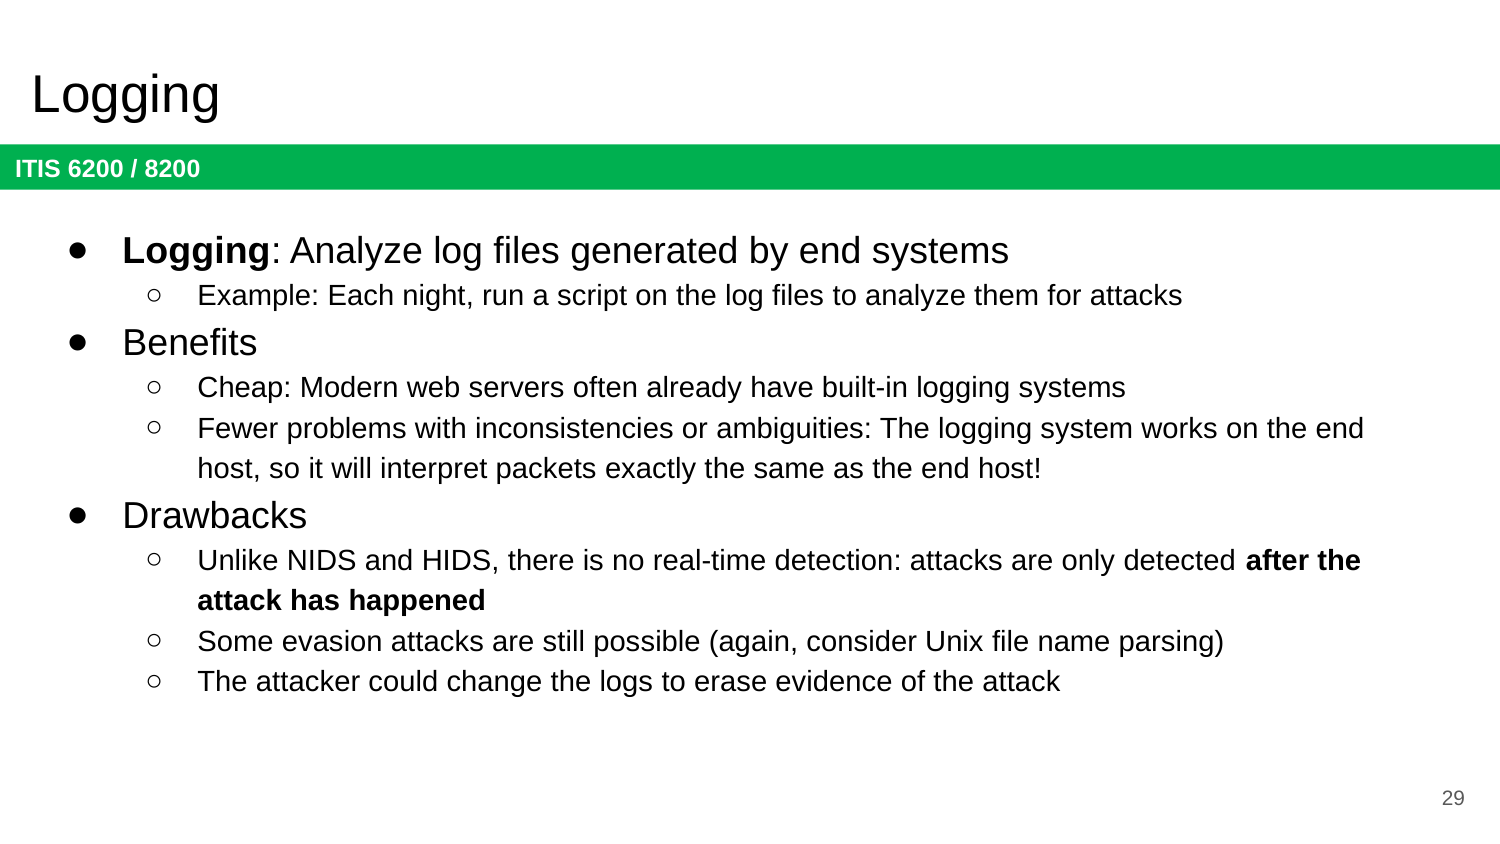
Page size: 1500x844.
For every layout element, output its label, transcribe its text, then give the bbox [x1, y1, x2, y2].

slide_number 29 [1389, 764, 1480, 830]
list Logging: Analyze log files generated by end systems Example: Each night, run a script on the log files to analyze them for attacks Benefits Cheap: Modern web servers often already have built-in logging systems Fewer problems with inconsistencies or ambiguities: The logging system works on the end host, so it will interpret packets exactly the same as the end host! Drawbacks Unlike NIDS and HIDS, there is no real-time detection: attacks are only detected after the attack has happened Some evasion attacks are still possible (again, consider Unix file name parsing) The attacker could change the logs to erase evidence of the attack [32, 204, 1431, 823]
title Logging [16, 44, 1415, 139]
